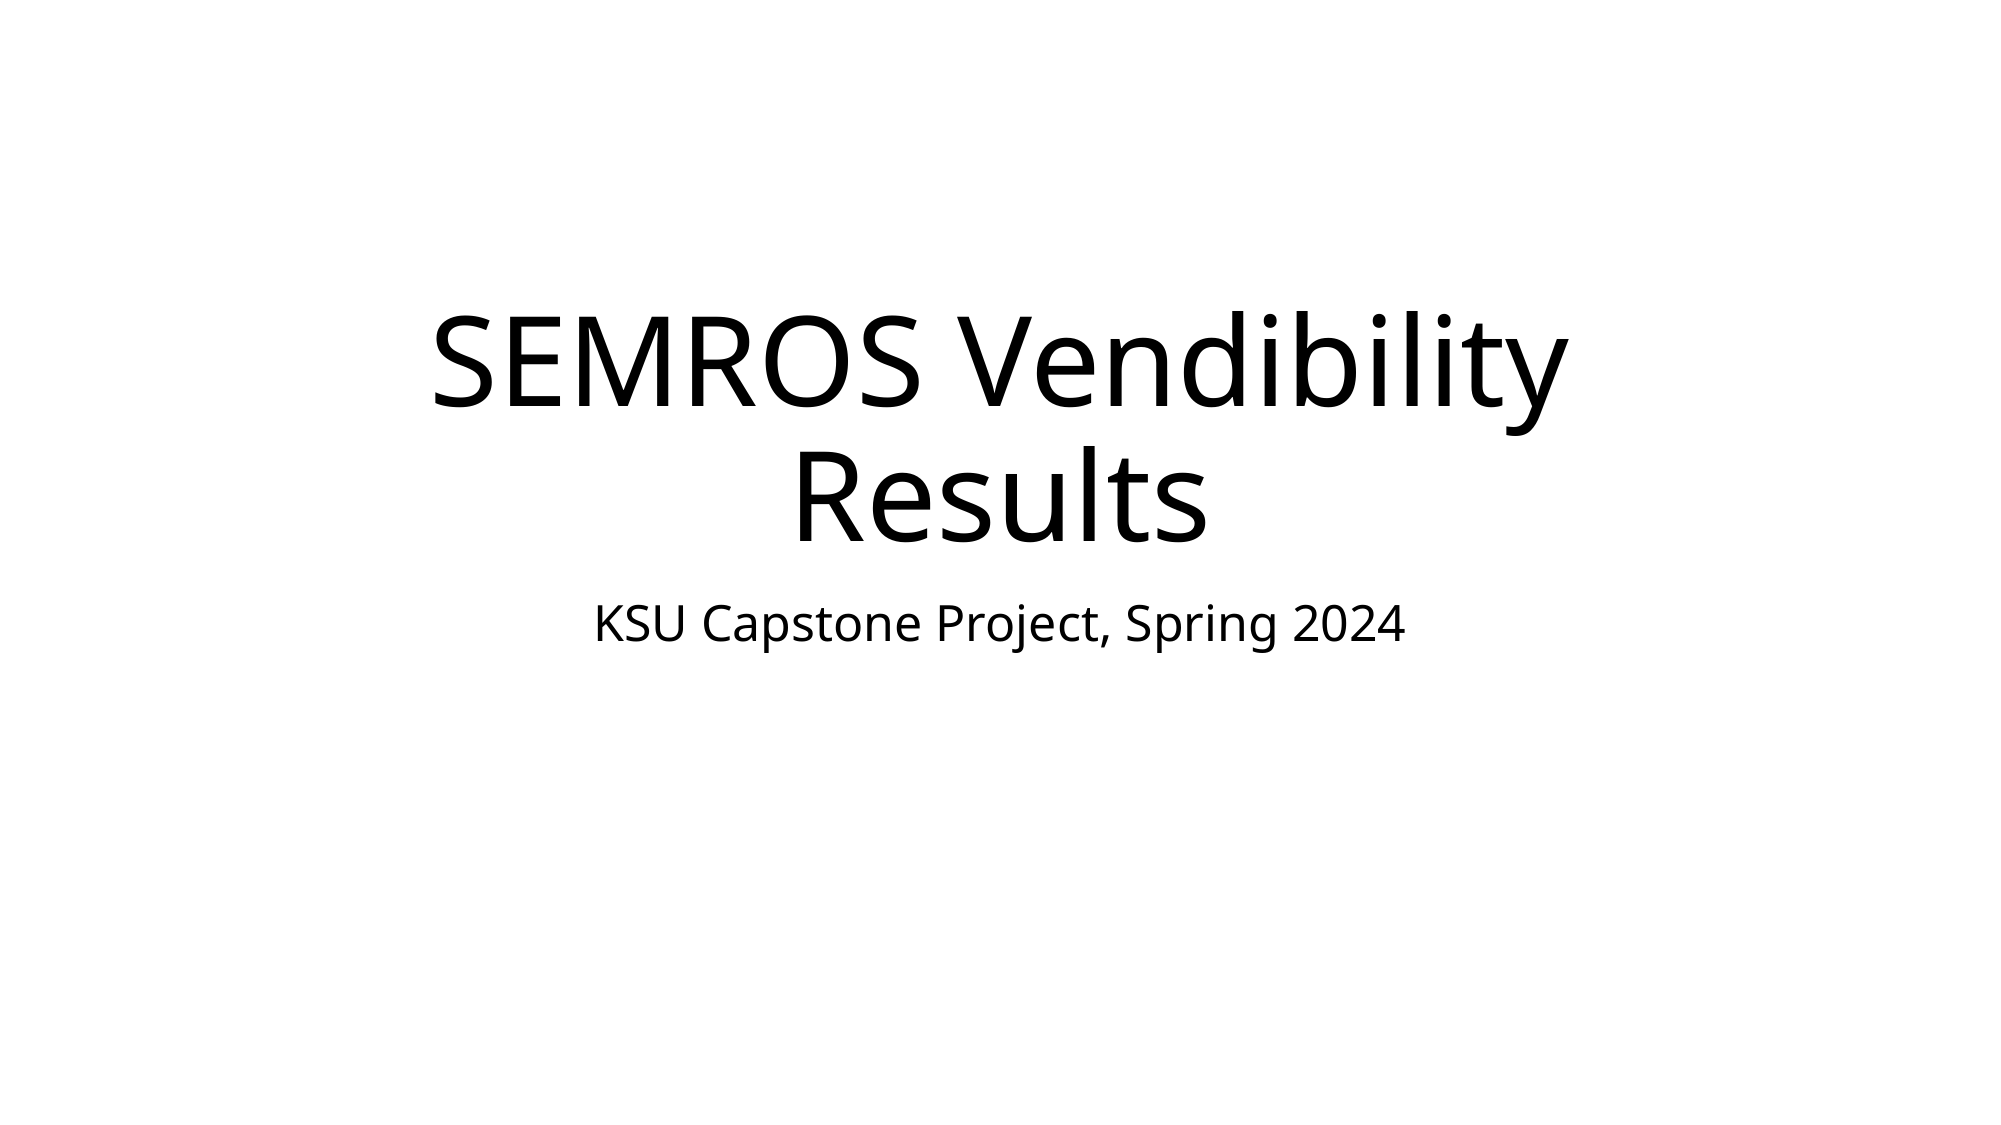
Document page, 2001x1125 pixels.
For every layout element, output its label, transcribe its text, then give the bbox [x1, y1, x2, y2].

title SEMROS Vendibility Results [249, 184, 1750, 576]
subtitle KSU Capstone Project, Spring 2024 [249, 590, 1750, 863]
